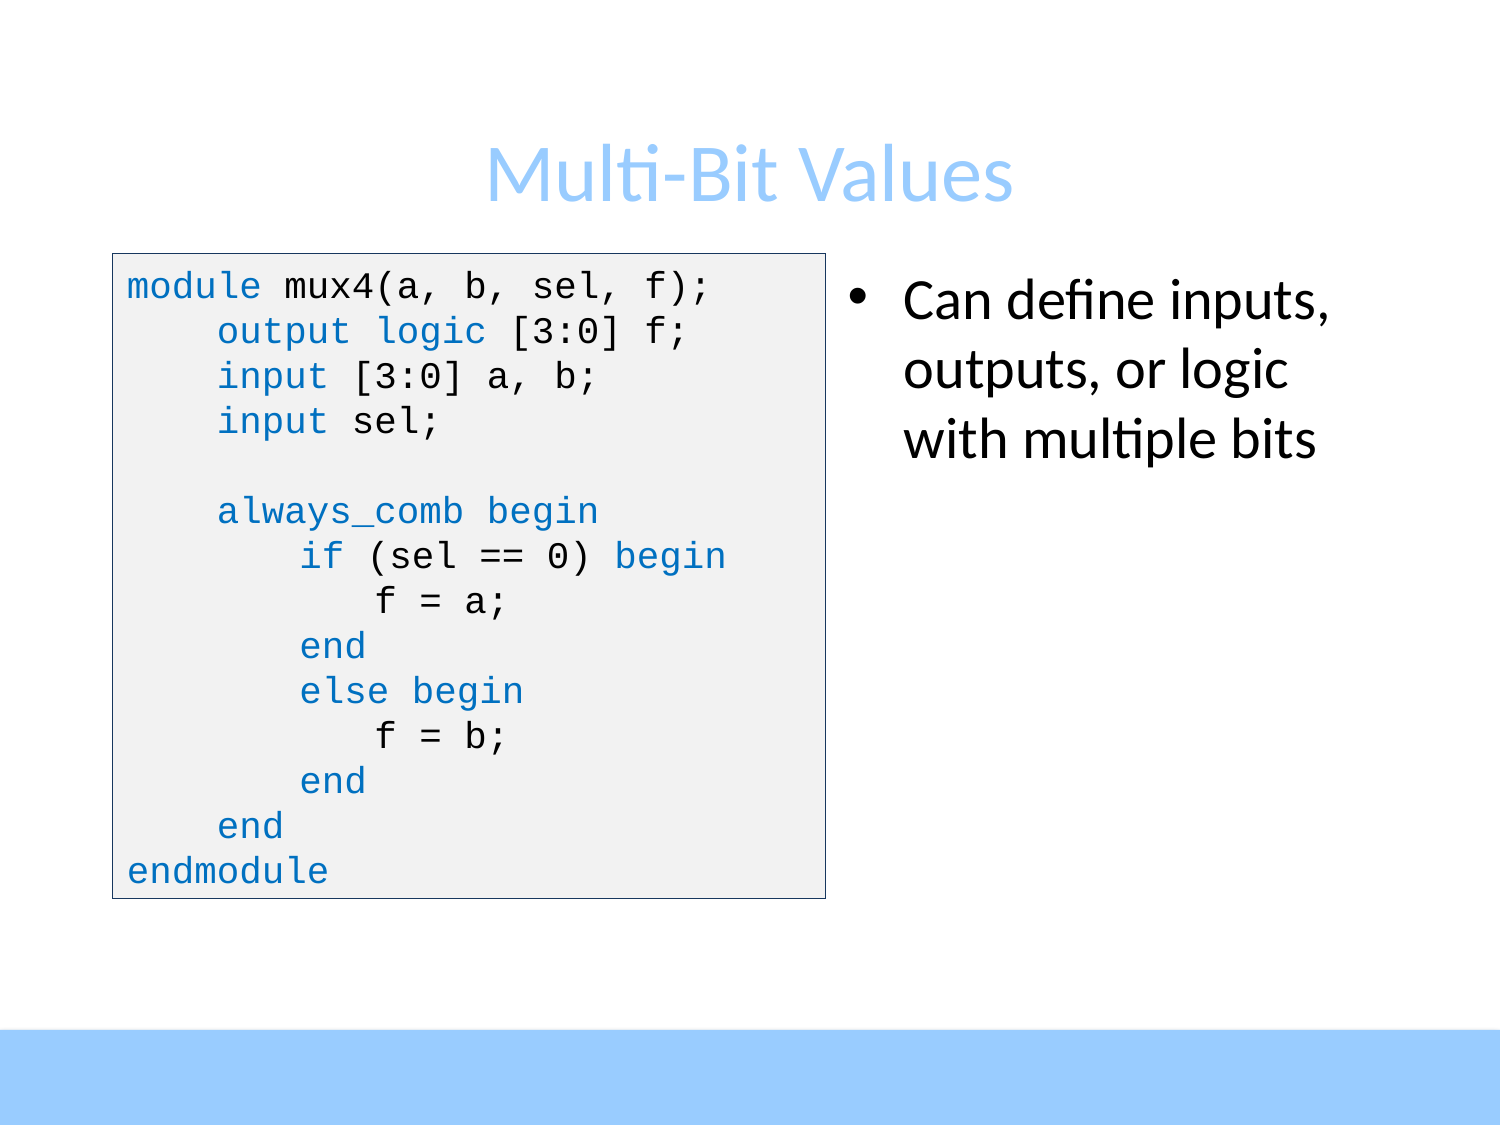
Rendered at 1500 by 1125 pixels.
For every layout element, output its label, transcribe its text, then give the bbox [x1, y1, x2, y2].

text_box module mux4(a, b, sel, f); output logic [3:0] f; input [3:0] a, b; input sel; always_comb begin if (sel == 0) begin f = a; end else begin f = b; end end endmodule [112, 253, 826, 899]
title Multi-Bit Values [103, 111, 1397, 226]
list Can define inputs, outputs, or logic with multiple bits [832, 253, 1397, 1014]
